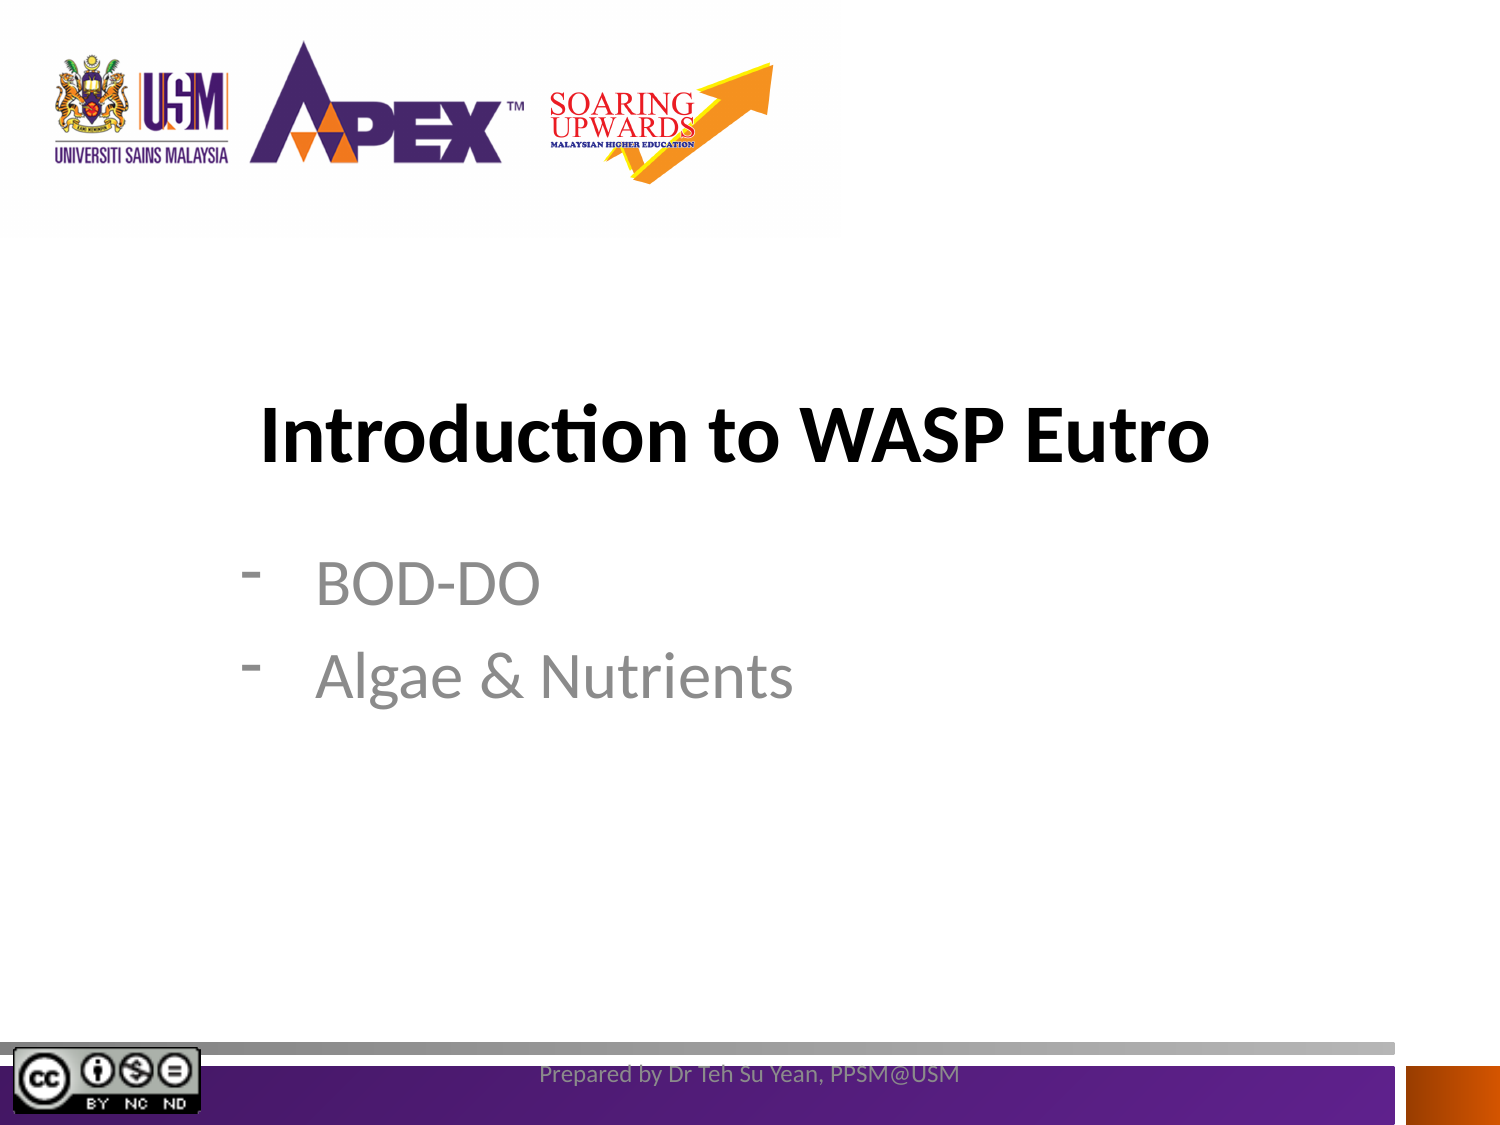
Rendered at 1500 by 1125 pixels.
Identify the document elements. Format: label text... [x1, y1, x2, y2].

footer Prepared by Dr Teh Su Yean, PPSM@USM [512, 1042, 988, 1103]
title Introduction to WASP Eutro [98, 307, 1374, 552]
picture [13, 1047, 201, 1114]
picture [0, 0, 842, 238]
subtitle BOD-DO Algae & Nutrients [225, 530, 1275, 925]
